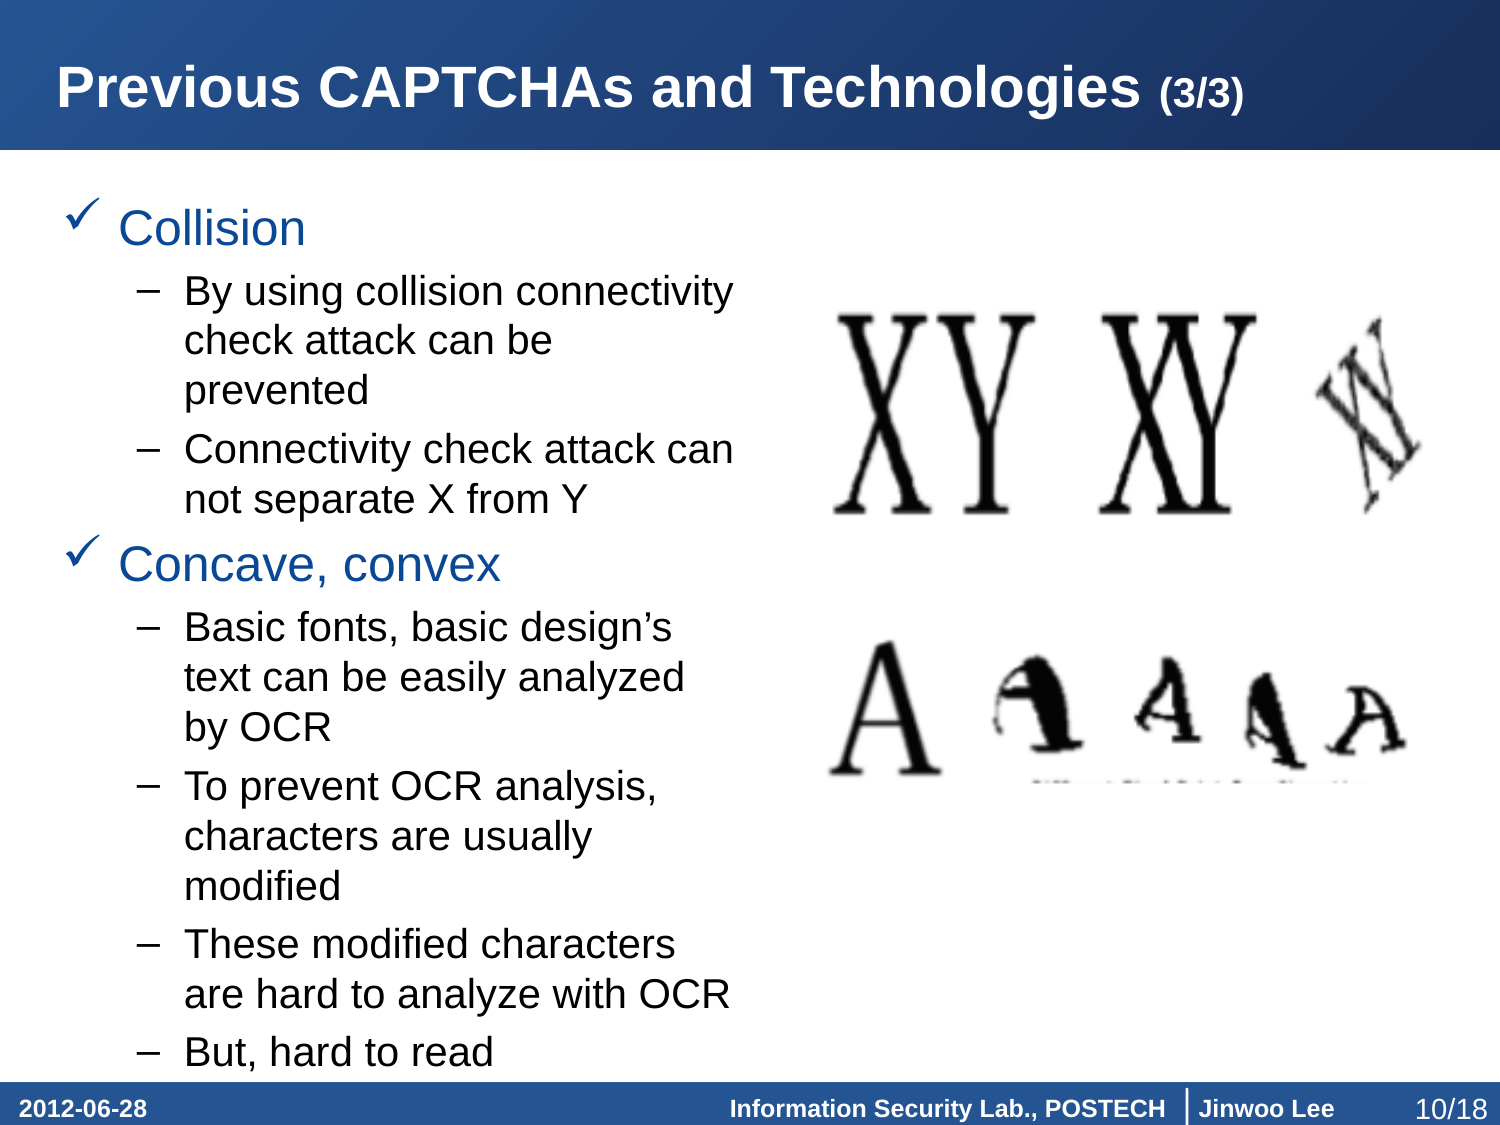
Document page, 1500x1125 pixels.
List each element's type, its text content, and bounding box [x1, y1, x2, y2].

title Previous CAPTCHAs and Technologies (3/3) [40, 75, 1426, 150]
picture [817, 621, 1430, 787]
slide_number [3, 1084, 243, 1118]
slide_number 10/18 [1323, 1088, 1500, 1125]
text_box [0, 0, 1500, 75]
list Collision By using collision connectivity check attack can be prevented Connectivity check attack can not separate X from Y Concave, convex Basic fonts, basic design’s text can be easily analyzed by OCR To prevent OCR analysis, characters are usually modified These modified characters are hard to analyze with OCR But, hard to read [46, 187, 750, 1027]
picture [823, 290, 1430, 522]
